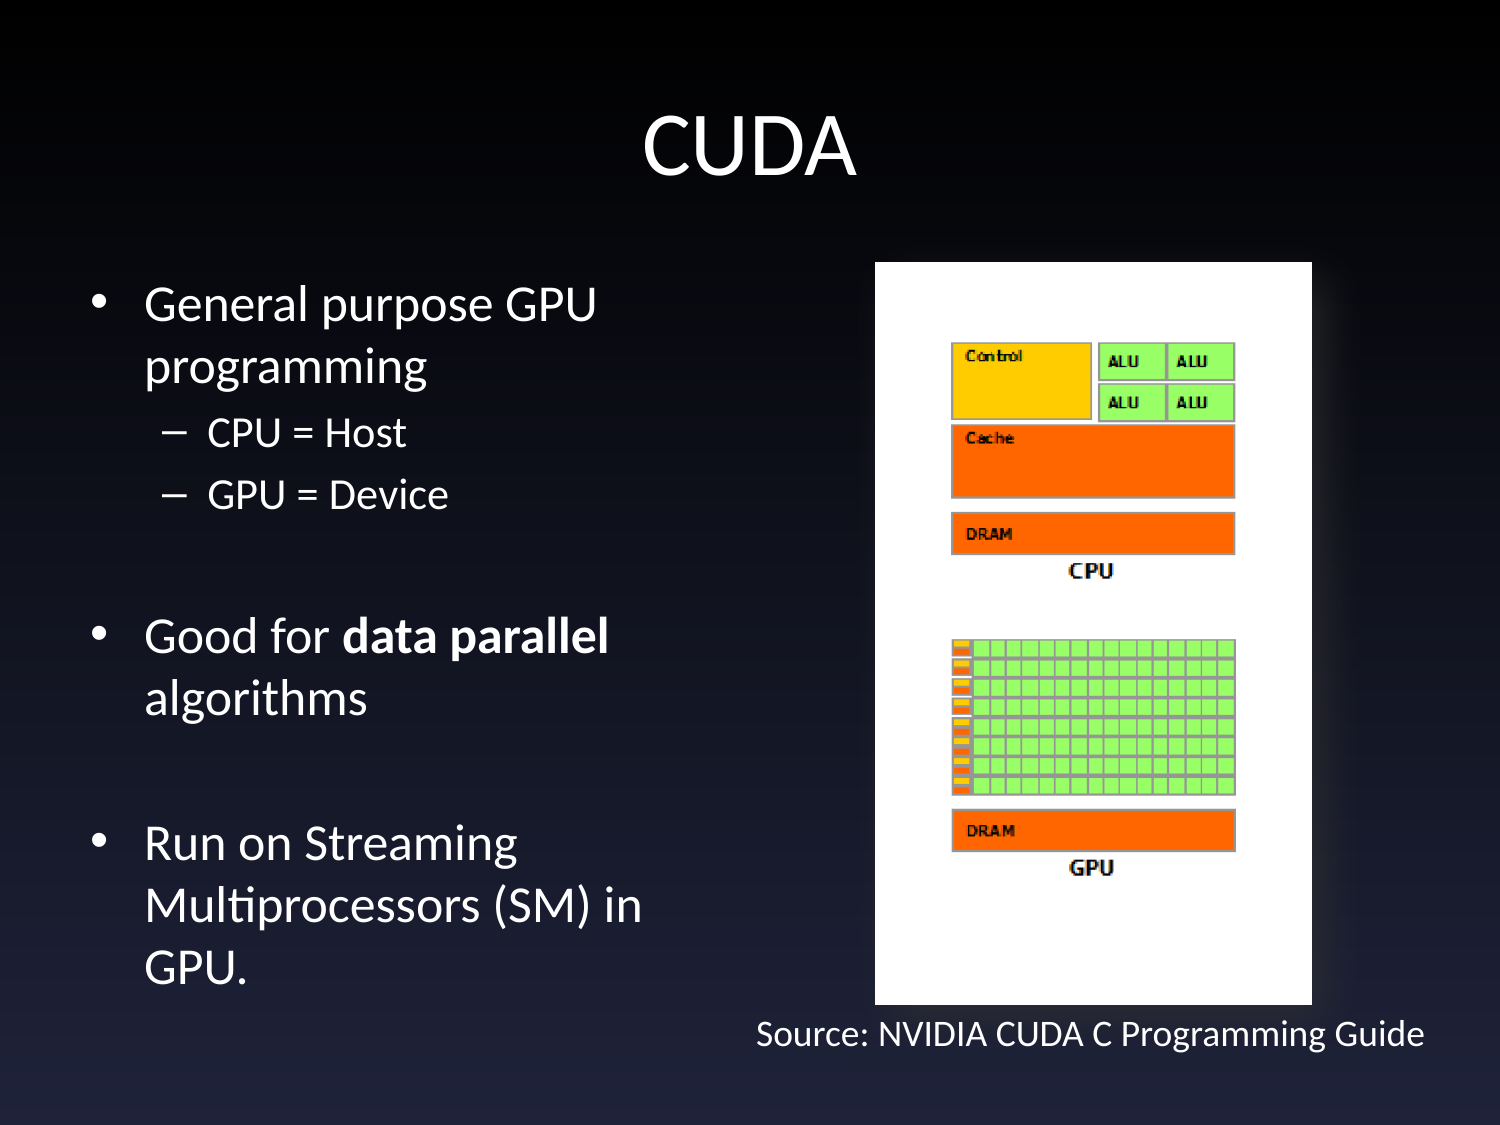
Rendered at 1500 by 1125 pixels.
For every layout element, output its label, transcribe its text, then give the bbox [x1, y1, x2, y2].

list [875, 262, 1313, 1006]
text_box Source: NVIDIA CUDA C Programming Guide [741, 1001, 1441, 1062]
list General purpose GPU programming CPU = Host GPU = Device Good for data parallel algorithms Run on Streaming Multiprocessors (SM) in GPU. [75, 262, 738, 1005]
title CUDA [75, 45, 1425, 233]
